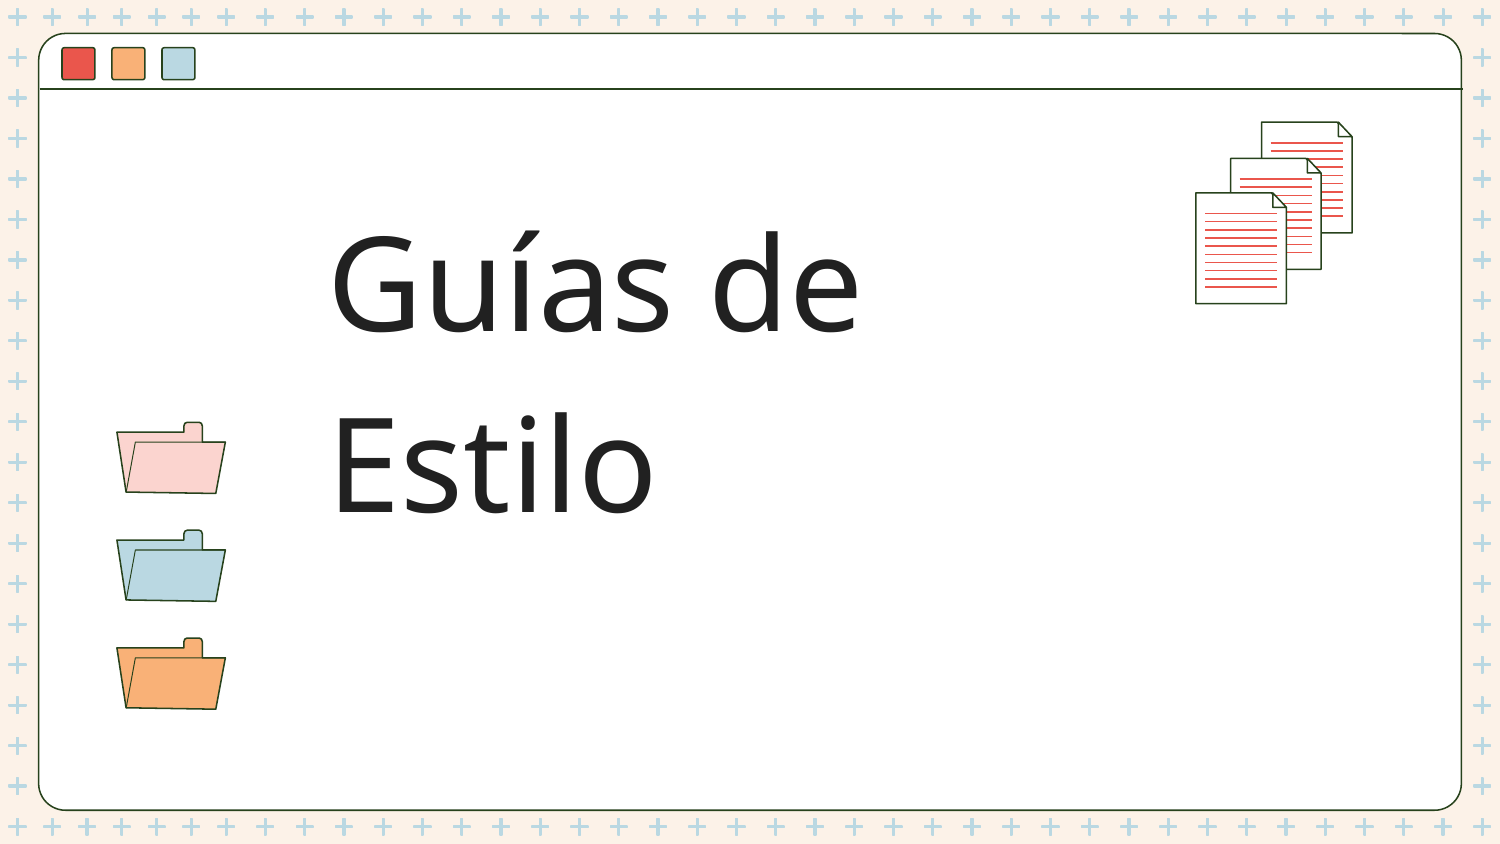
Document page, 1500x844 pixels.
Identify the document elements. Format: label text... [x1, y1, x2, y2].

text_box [1195, 192, 1287, 304]
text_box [116, 529, 227, 602]
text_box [1261, 121, 1353, 234]
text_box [116, 637, 227, 710]
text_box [1230, 158, 1322, 270]
title Guías de Estilo [312, 269, 1231, 555]
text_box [116, 422, 227, 494]
